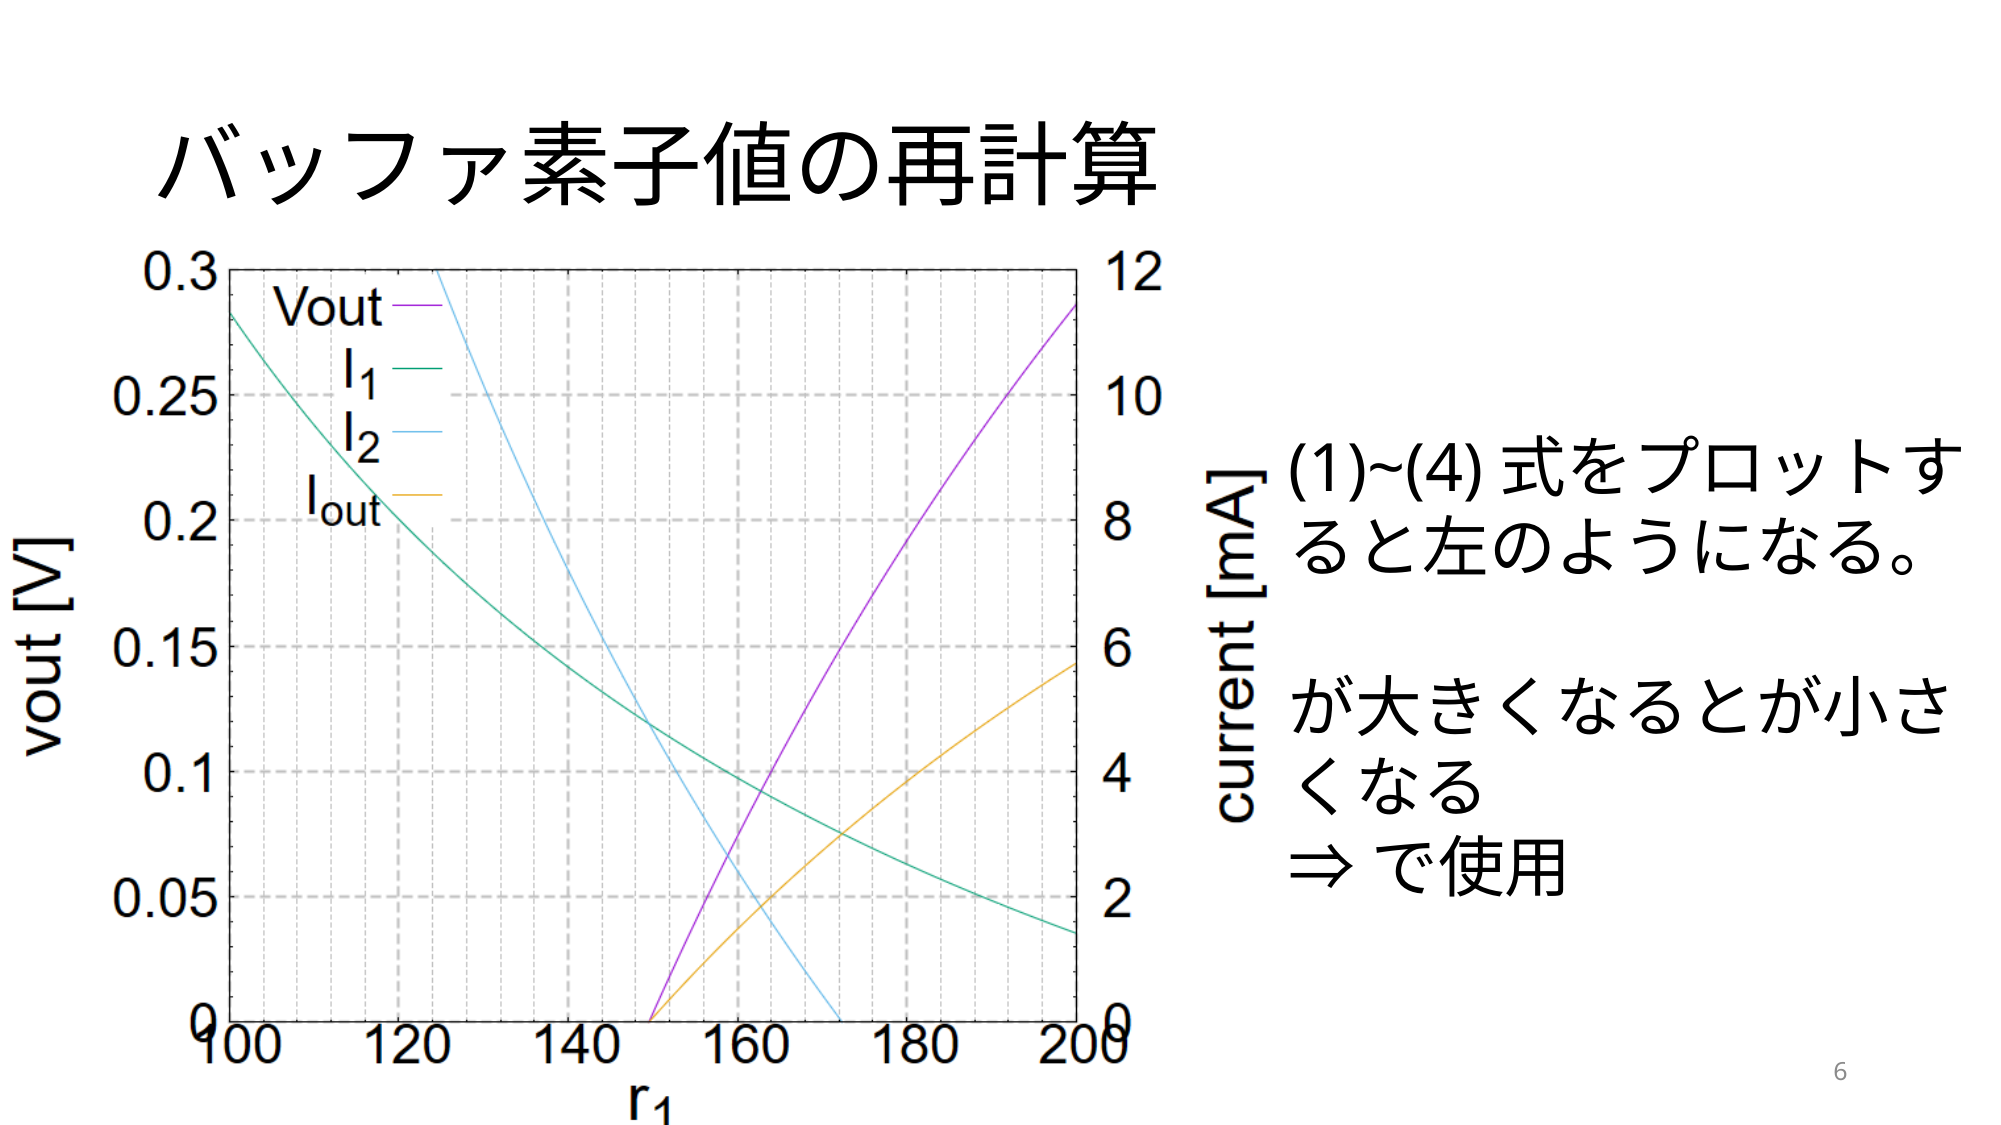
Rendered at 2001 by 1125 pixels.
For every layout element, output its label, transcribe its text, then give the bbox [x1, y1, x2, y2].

slide_number 6 [1412, 1042, 1863, 1103]
title バッファ素子値の再計算 [137, 59, 1863, 278]
picture [0, 206, 1317, 1125]
